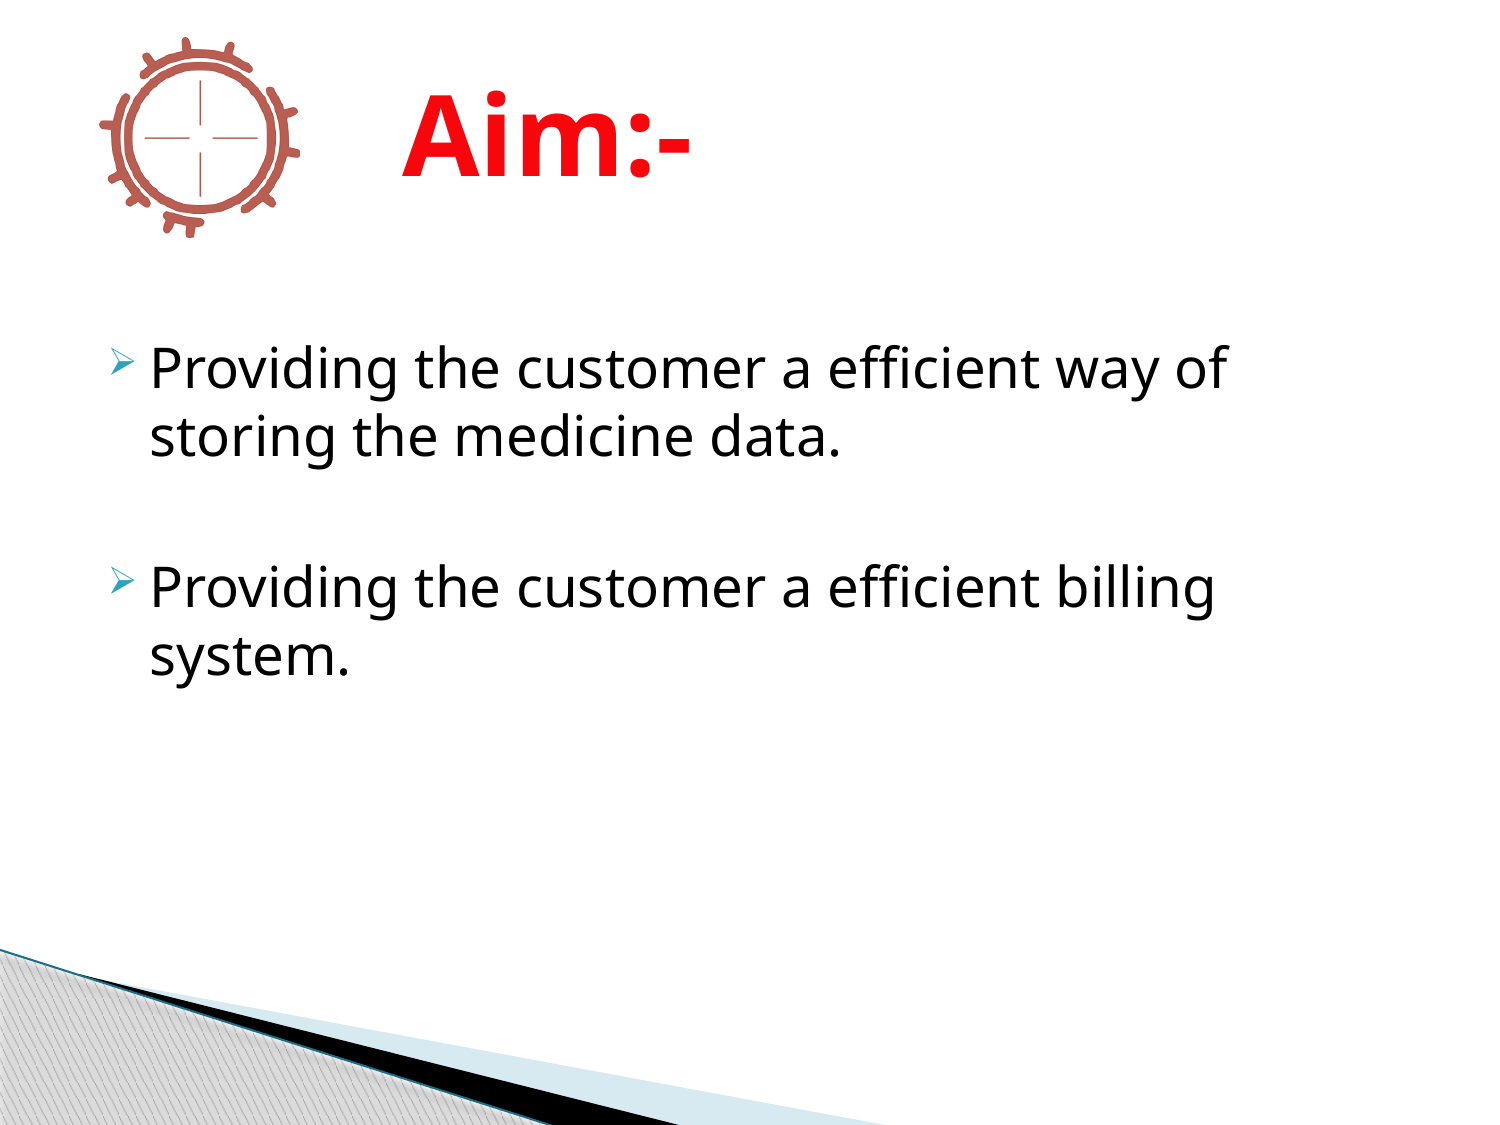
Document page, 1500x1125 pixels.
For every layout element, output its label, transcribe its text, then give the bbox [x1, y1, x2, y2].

list Providing the customer a efficient way of storing the medicine data. Providing the customer a efficient billing system. [75, 324, 1425, 1068]
title Aim:- [387, 37, 1450, 225]
picture [99, 37, 301, 238]
